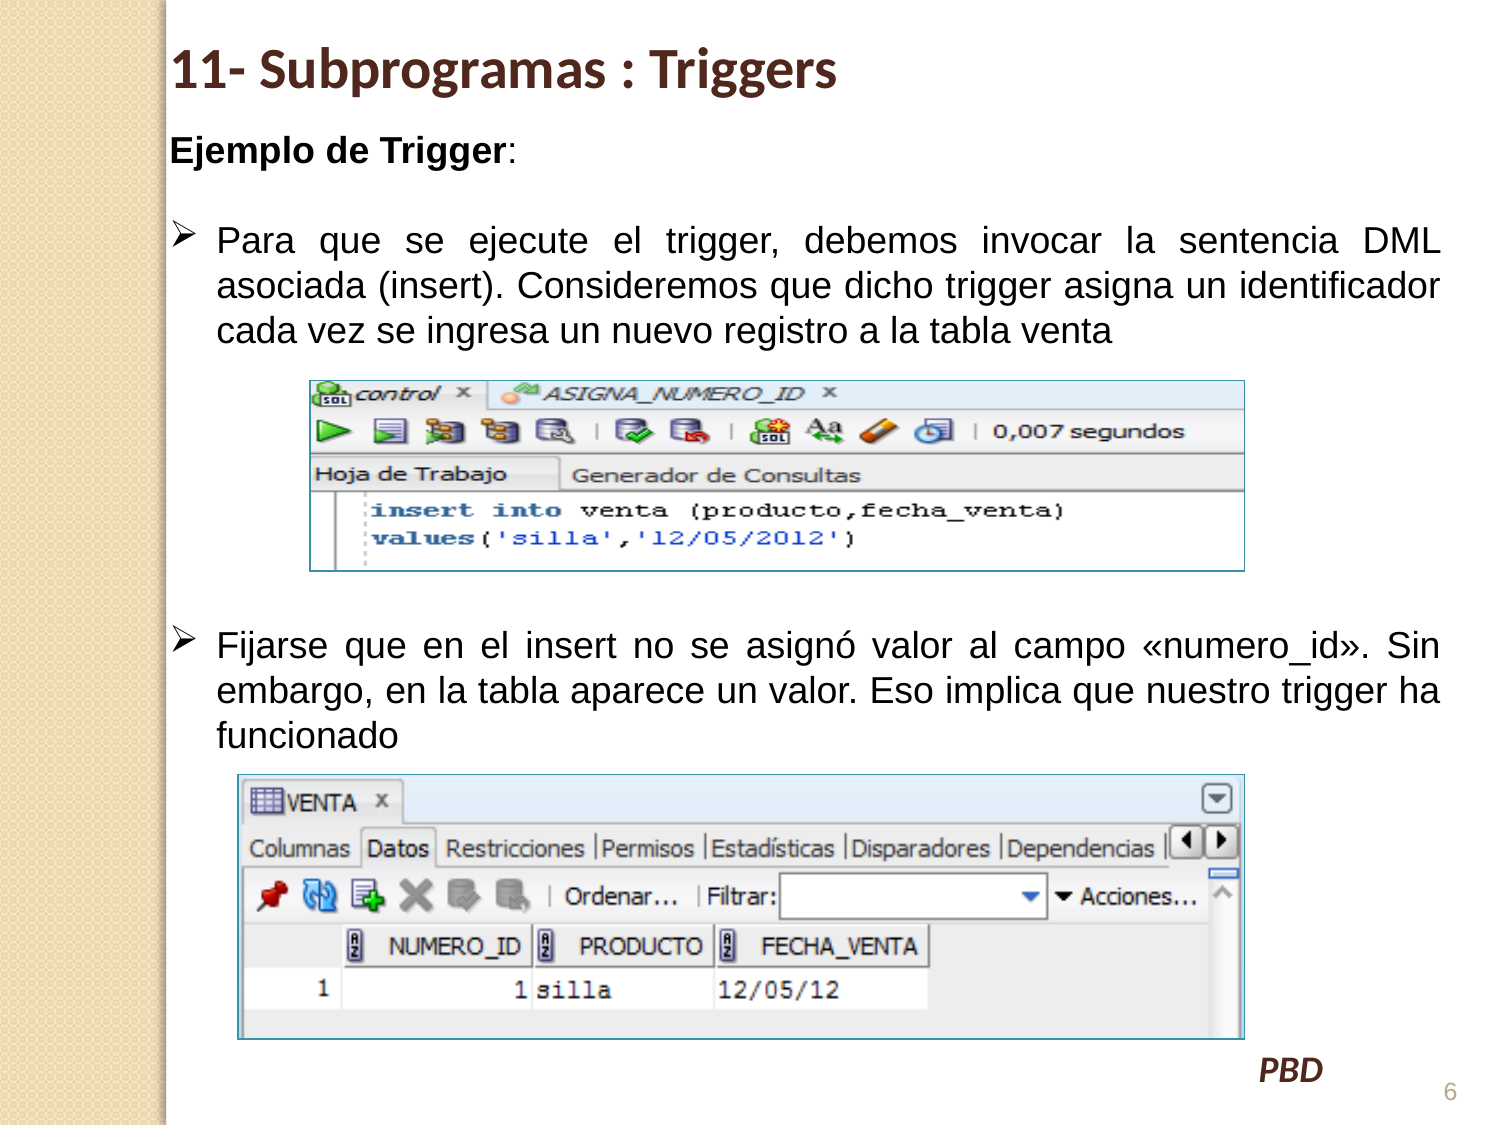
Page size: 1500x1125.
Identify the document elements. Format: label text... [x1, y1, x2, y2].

picture [238, 775, 1245, 1039]
text_box PBD [1243, 1038, 1384, 1098]
slide_number 6 [1413, 1034, 1488, 1113]
picture [310, 380, 1245, 571]
text_box Ejemplo de Trigger: Para que se ejecute el trigger, debemos invocar la sentencia DML asociada (insert). Consideremos que dicho trigger asigna un identificador cada vez se ingresa un nuevo registro a la tabla venta Fijarse que en el insert no se asignó valor al campo «numero_id». Sin embargo, en la tabla aparece un valor. Eso implica que nuestro trigger ha funcionado [154, 118, 1456, 989]
text_box 11- Subprogramas : Triggers [154, 22, 1427, 121]
